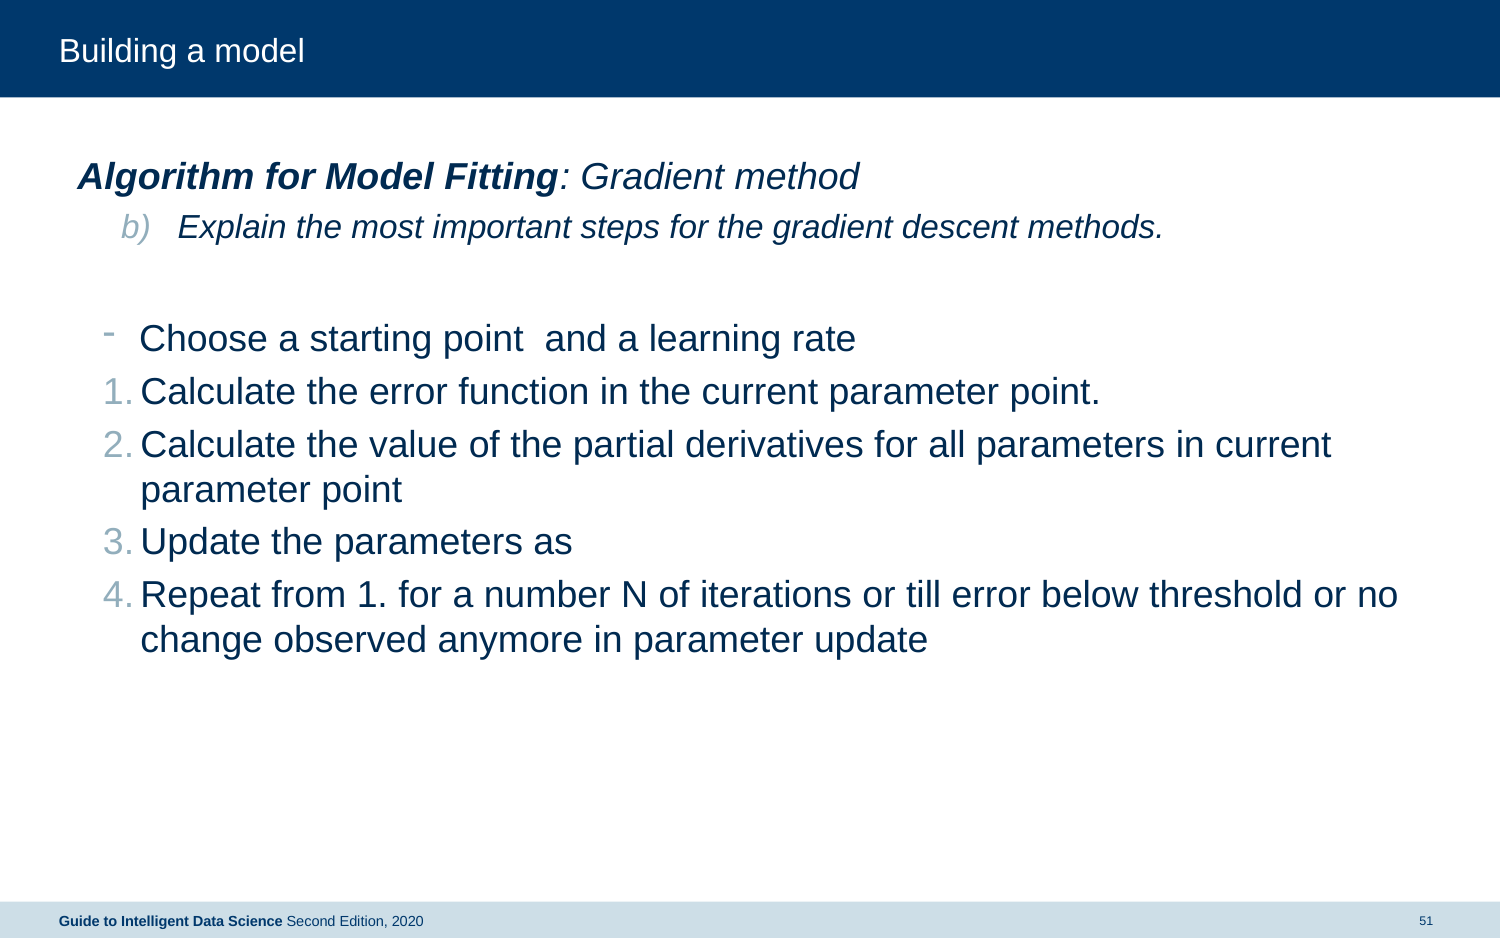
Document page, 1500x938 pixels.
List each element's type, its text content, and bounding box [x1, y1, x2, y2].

slide_number 51 [1411, 900, 1442, 938]
footer Guide to Intelligent Data Science Second Edition, 2020 [58, 900, 717, 938]
title Building a model [58, 28, 1442, 70]
list Algorithm for Model Fitting: Gradient method Explain the most important steps for the gradient descent methods. [77, 124, 1415, 274]
